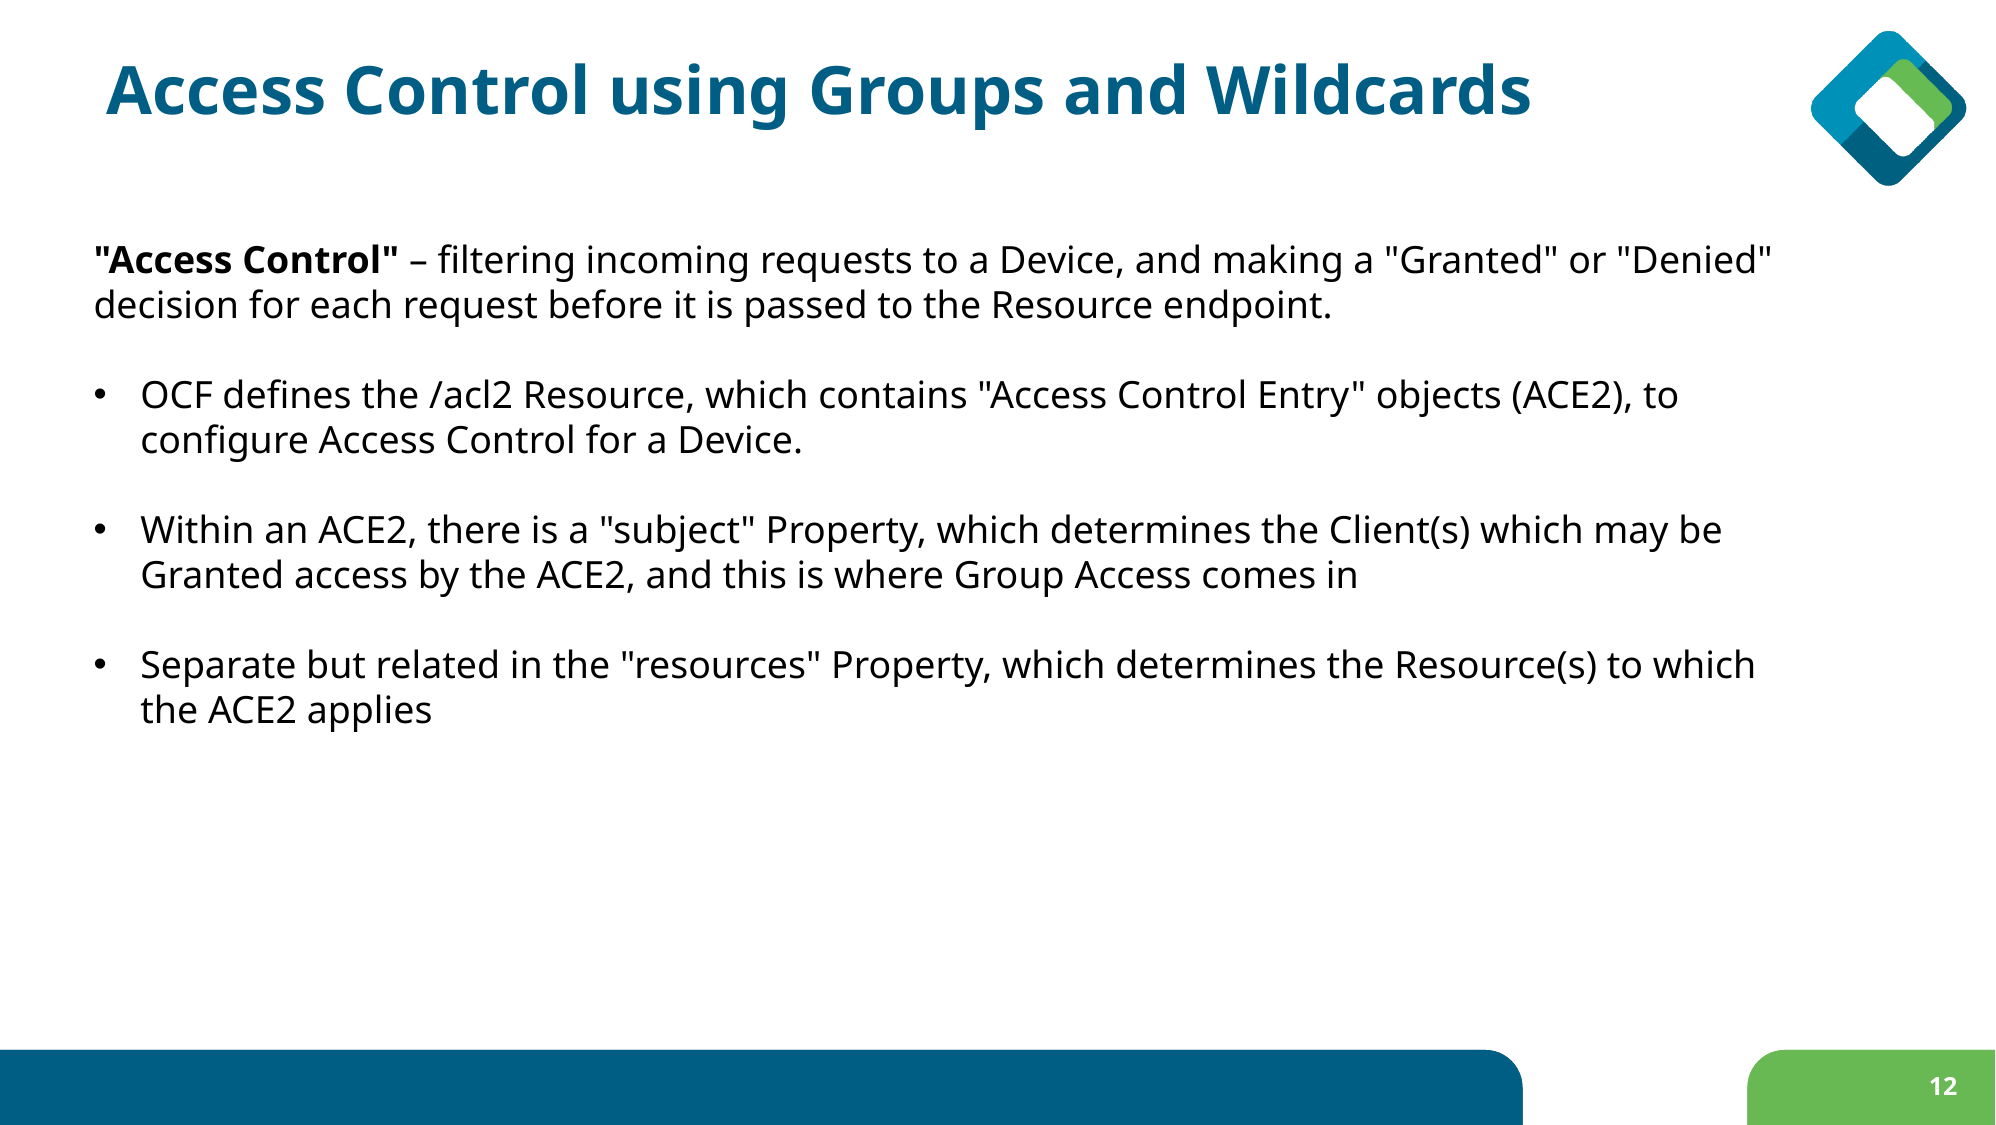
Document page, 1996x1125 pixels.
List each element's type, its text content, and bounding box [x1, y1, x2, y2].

title Access Control using Groups and Wildcards [91, 0, 1792, 175]
picture [1810, 29, 1967, 106]
picture [1855, 60, 1951, 156]
picture [1810, 111, 1882, 186]
picture [1895, 112, 1967, 186]
text_box [97, 187, 1898, 1013]
slide_number 12 [1797, 1062, 1973, 1113]
text_box "Access Control" – filtering incoming requests to a Device, and making a "Granted" or "Denied" decision for each request before it is passed to the Resource endpoint. OCF defines the /acl2 Resource, which contains "Access Control Entry" objects (ACE2), to configure Access Control for a Device. Within an ACE2, there is a "subject" Property, which determines the Client(s) which may be Granted access by the ACE2, and this is where Group Access comes in Separate but related in the "resources" Property, which determines the Resource(s) to which the ACE2 applies [78, 228, 1804, 739]
